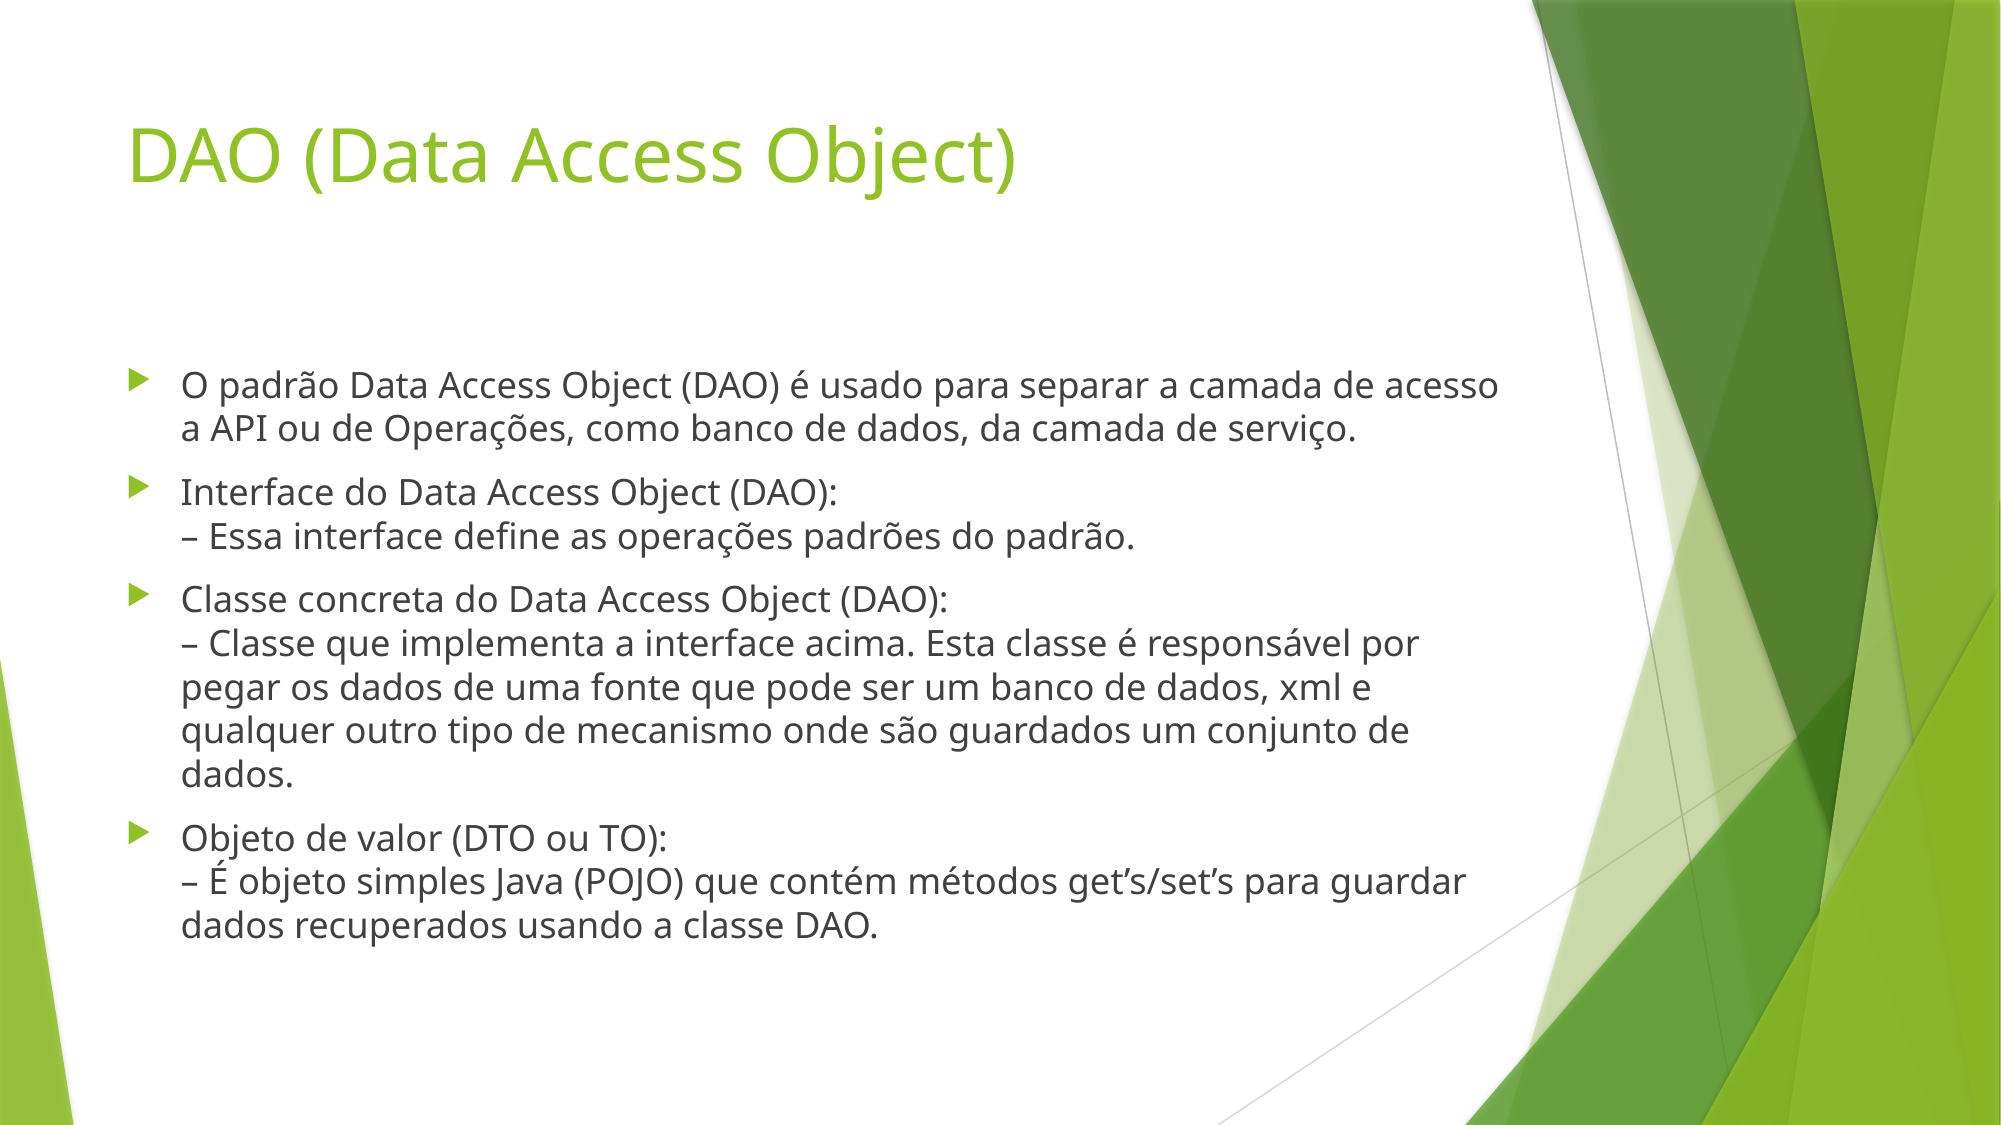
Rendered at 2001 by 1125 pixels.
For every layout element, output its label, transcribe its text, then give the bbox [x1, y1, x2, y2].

title DAO (Data Access Object) [111, 99, 1522, 317]
list O padrão Data Access Object (DAO) é usado para separar a camada de acesso a API ou de Operações, como banco de dados, da camada de serviço. Interface do Data Access Object (DAO): – Essa interface define as operações padrões do padrão. Classe concreta do Data Access Object (DAO): – Classe que implementa a interface acima. Esta classe é responsável por pegar os dados de uma fonte que pode ser um banco de dados, xml e qualquer outro tipo de mecanismo onde são guardados um conjunto de dados. Objeto de valor (DTO ou TO): – É objeto simples Java (POJO) que contém métodos get’s/set’s para guardar dados recuperados usando a classe DAO. [111, 354, 1522, 992]
